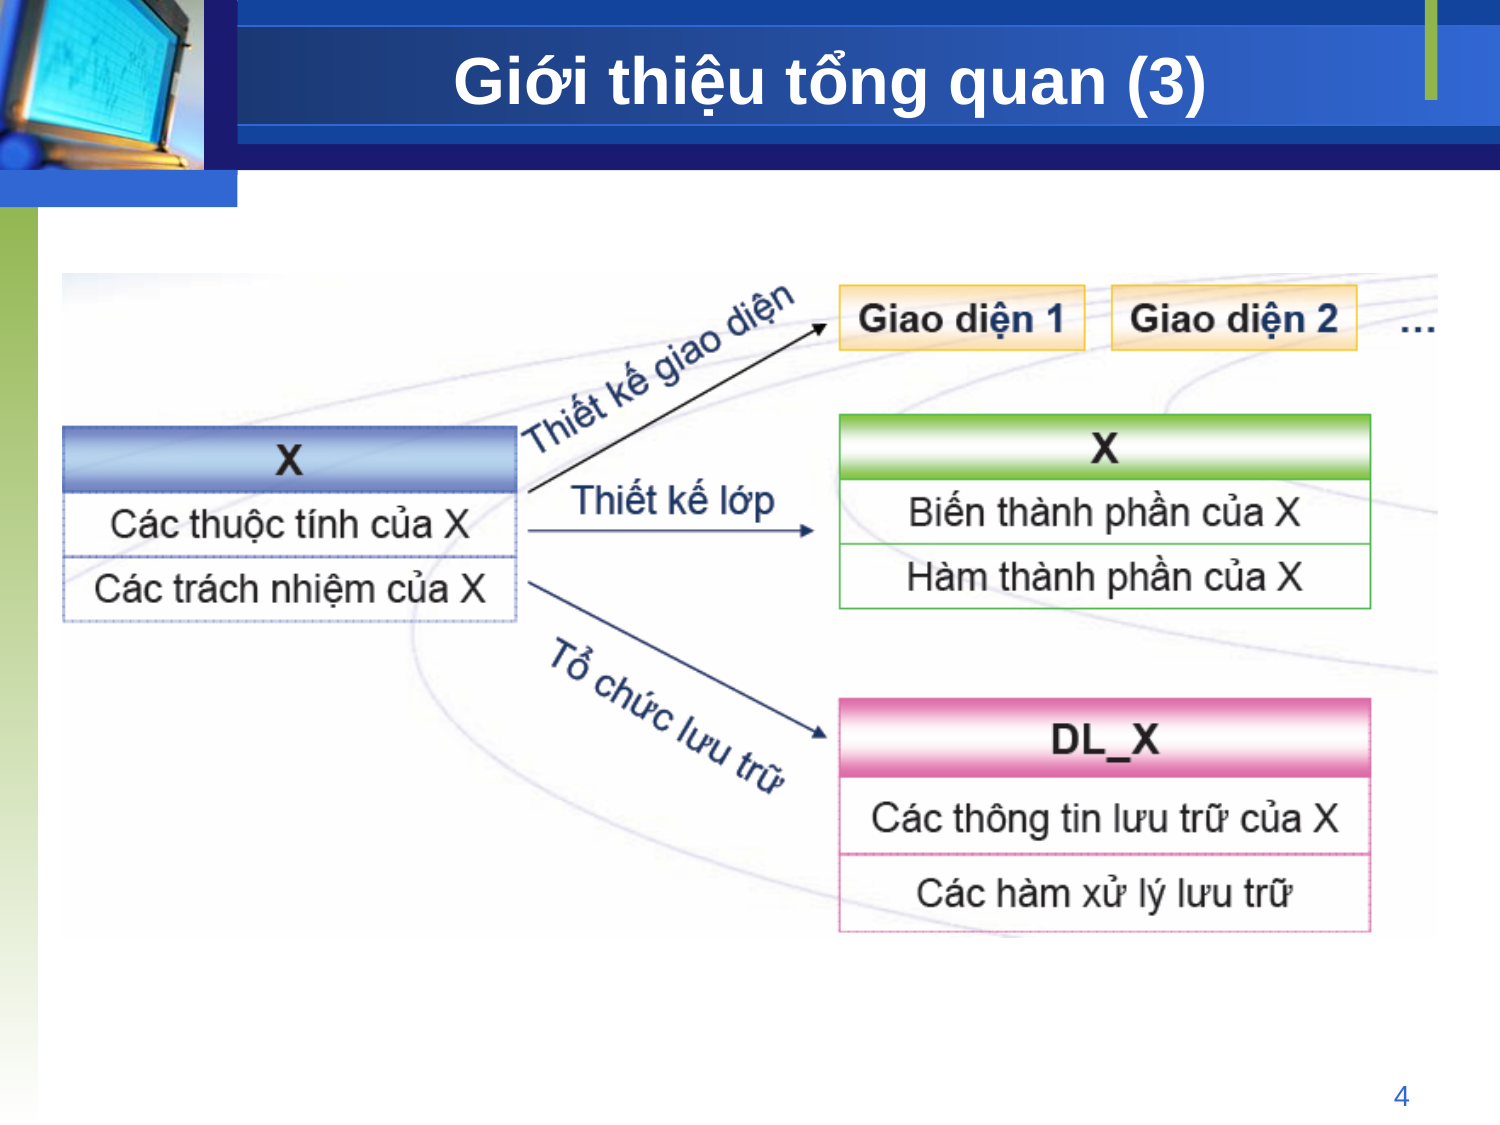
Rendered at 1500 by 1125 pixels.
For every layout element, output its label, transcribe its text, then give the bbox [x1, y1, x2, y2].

picture [0, 0, 204, 169]
title Giới thiệu tổng quan (3) [237, 33, 1425, 122]
slide_number 4 [1074, 1069, 1426, 1111]
picture [62, 272, 1438, 938]
